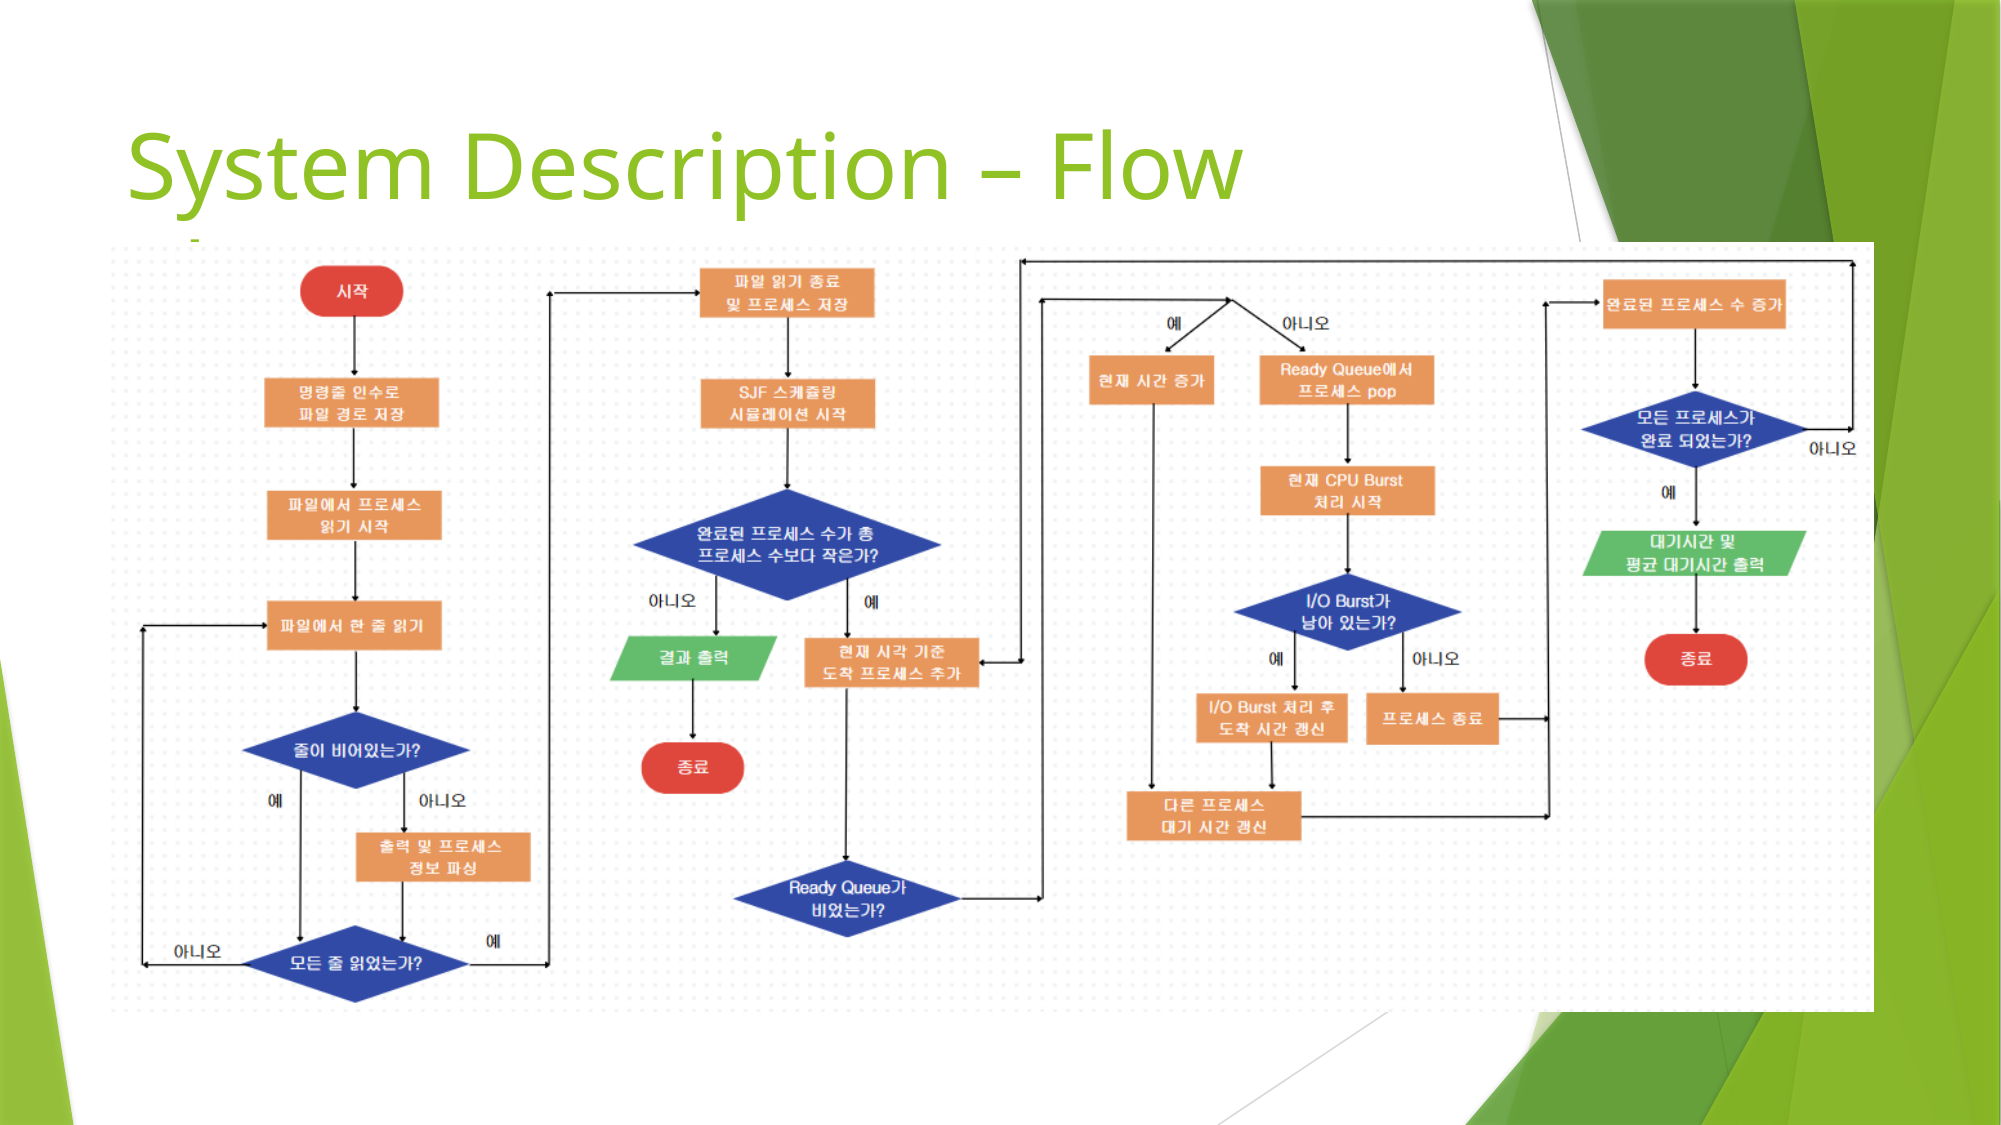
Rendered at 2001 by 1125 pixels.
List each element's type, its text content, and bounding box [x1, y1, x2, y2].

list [110, 241, 1875, 1012]
title System Description – Flow Chart [111, 99, 1522, 239]
